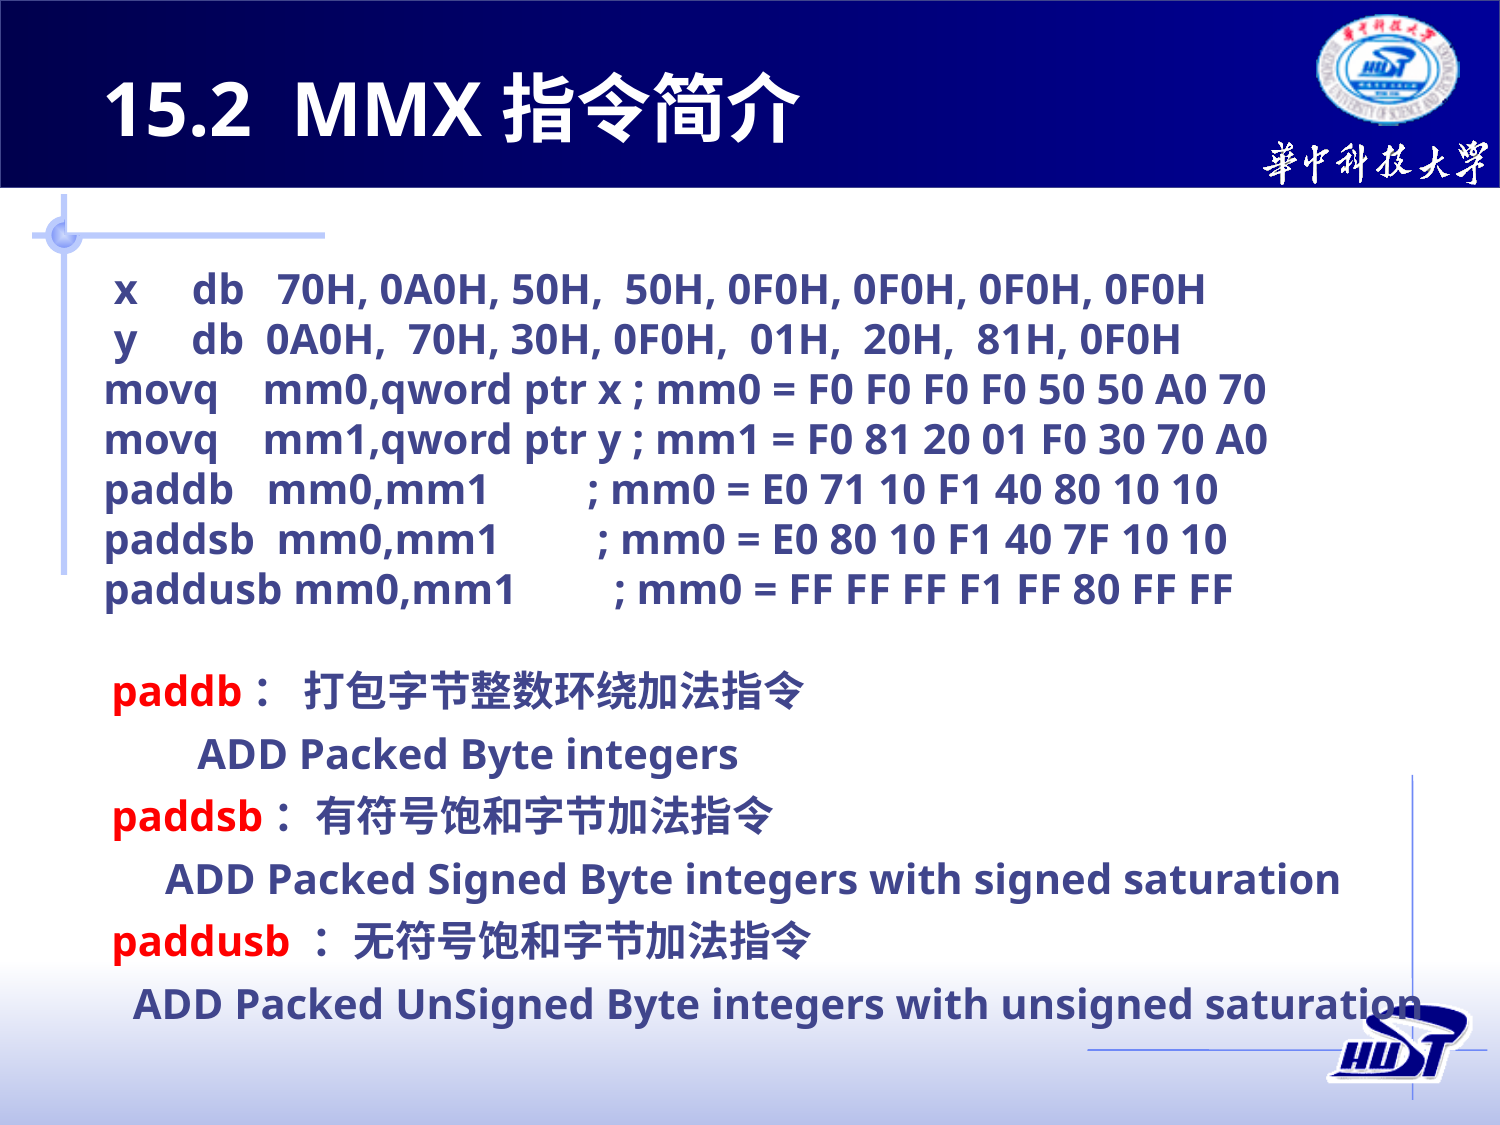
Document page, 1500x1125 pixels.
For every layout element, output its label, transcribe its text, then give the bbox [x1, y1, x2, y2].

text_box 15.2 MMX指令简介 [87, 54, 816, 160]
picture [1262, 140, 1488, 185]
text_box x db 70H, 0A0H, 50H, 50H, 0F0H, 0F0H, 0F0H, 0F0H y db 0A0H, 70H, 30H, 0F0H, 01H, 20H, 81H, 0F0H movq mm0,qword ptr x ; mm0 = F0 F0 F0 F0 50 50 A0 70 movq mm1,qword ptr y ; mm1 = F0 81 20 01 F0 30 70 A0 paddb mm0,mm1 ; mm0 = E0 71 10 F1 40 80 10 10 paddsb mm0,mm1 ; mm0 = E0 80 10 F1 40 7F 10 10 paddusb mm0,mm1 ; mm0 = FF FF FF F1 FF 80 FF FF [88, 255, 1365, 621]
text_box paddb： 打包字节整数环绕加法指令 ADD Packed Byte integers paddsb：有符号饱和字节加法指令 ADD Packed Signed Byte integers with signed saturation paddusb ：无符号饱和字节加法指令 ADD Packed UnSigned Byte integers with unsigned saturation [96, 645, 1444, 1036]
picture [1316, 14, 1460, 126]
